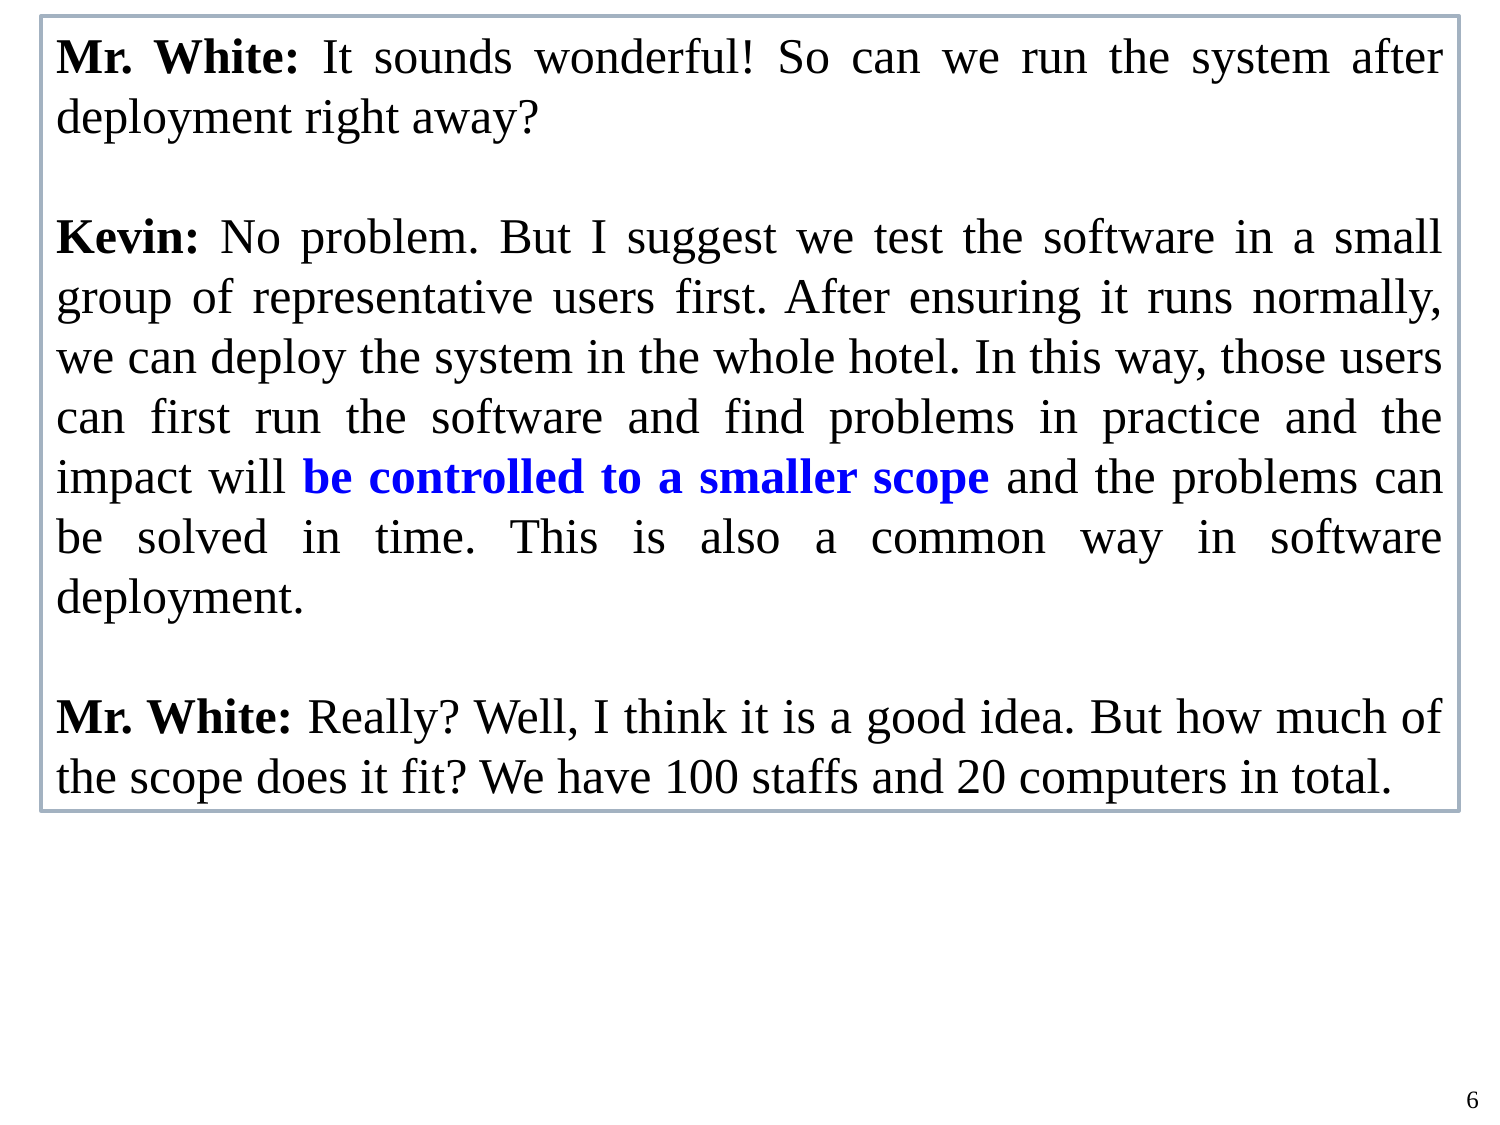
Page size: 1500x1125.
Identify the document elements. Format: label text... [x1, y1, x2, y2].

text_box Mr. White: It sounds wonderful! So can we run the system after deployment right away? Kevin: No problem. But I suggest we test the software in a small group of representative users first. After ensuring it runs normally, we can deploy the system in the whole hotel. In this way, those users can first run the software and find problems in practice and the impact will be controlled to a smaller scope and the problems can be solved in time. This is also a common way in software deployment. Mr. White: Really? Well, I think it is a good idea. But how much of the scope does it fit? We have 100 staffs and 20 computers in total. [39, 14, 1461, 813]
footer 6 [1405, 1034, 1495, 1121]
